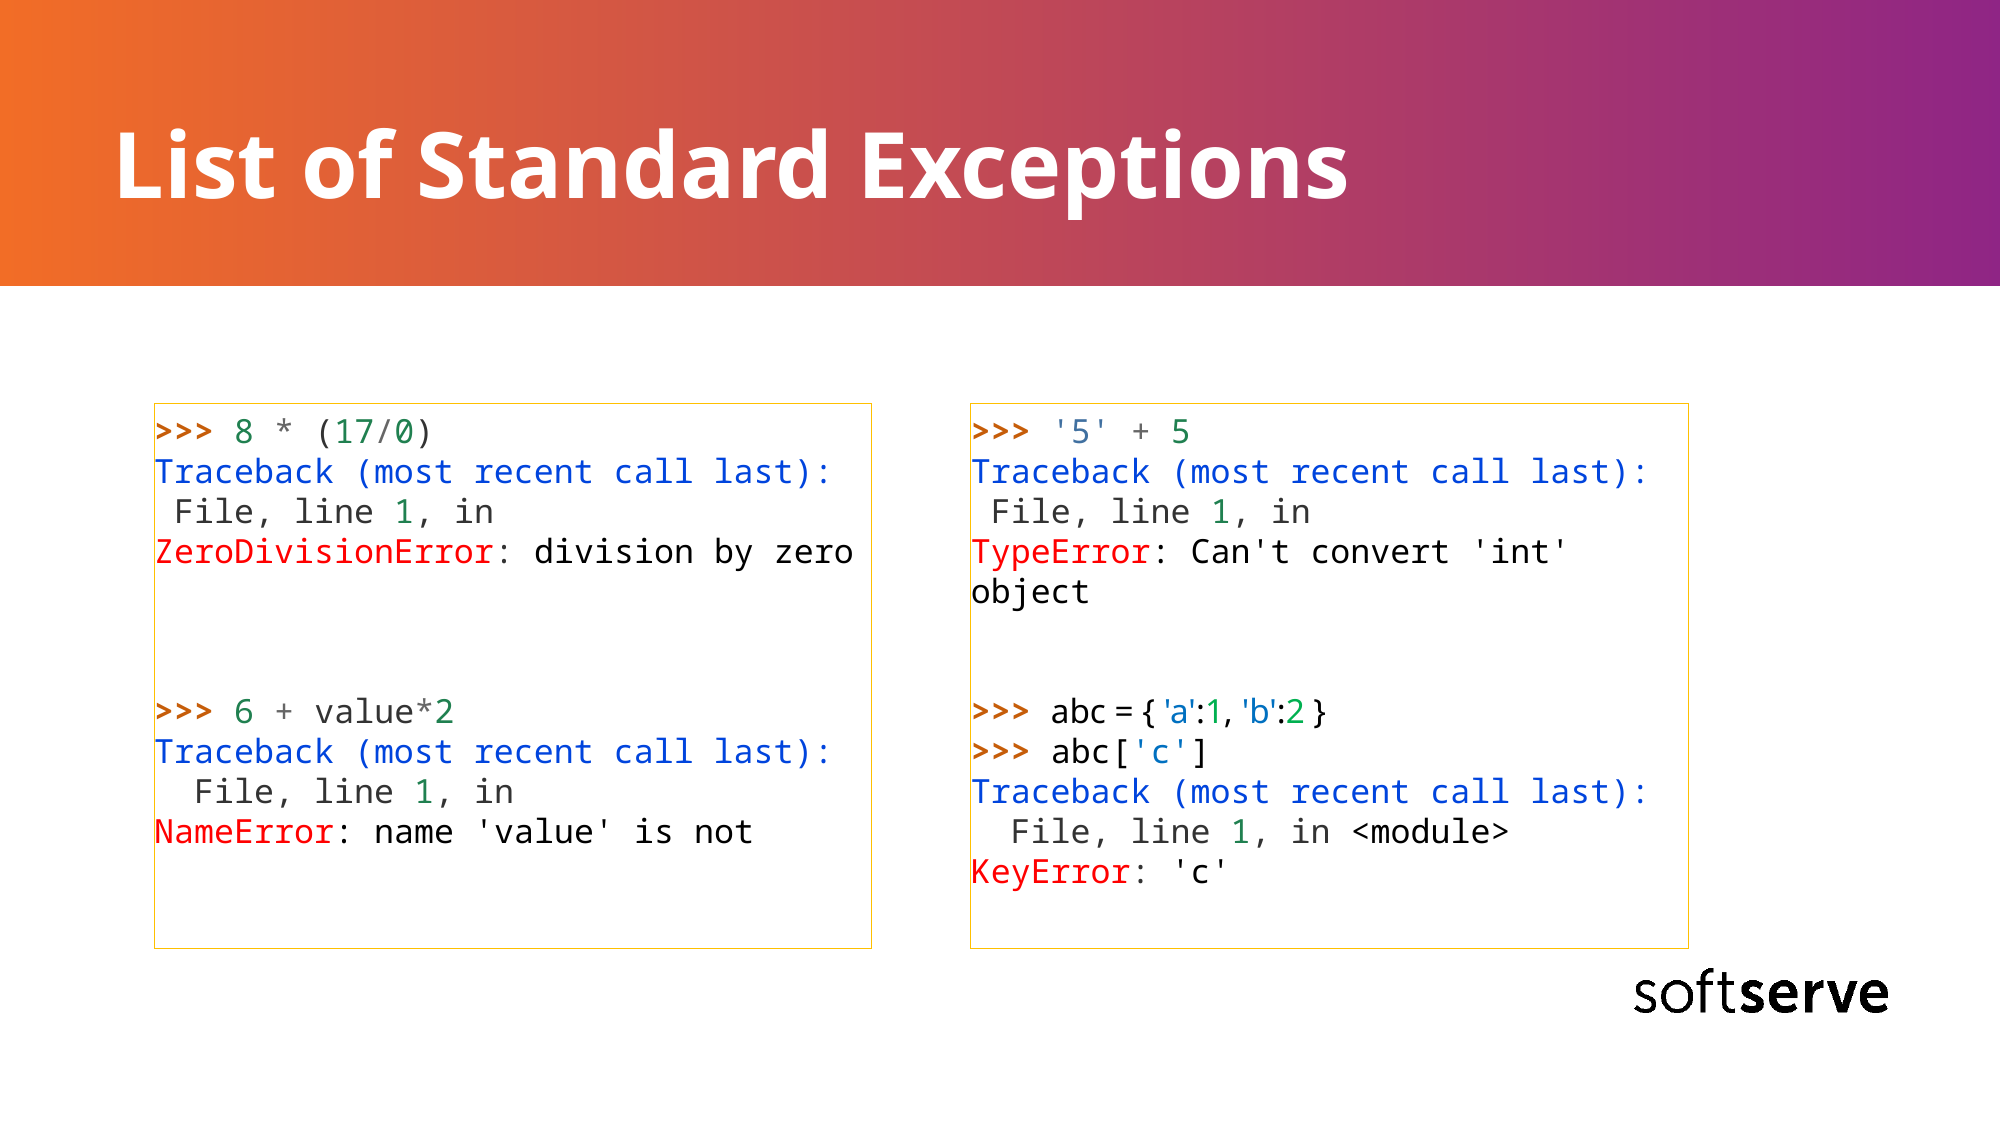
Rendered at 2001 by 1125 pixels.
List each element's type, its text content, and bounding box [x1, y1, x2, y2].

text_box >>> '5' + 5 Traceback (most recent call last): File, line 1, in <module> TypeError: Can't convert 'int' object tompl Ic itly >>> abc = { 'a':1, 'b':2 } >>> abc['c'] Traceback (most recent call last): File, line 1, in <module> KeyError: 'c' [970, 403, 1689, 949]
picture [1634, 968, 1888, 1013]
title List of Standard Exceptions [112, 112, 1888, 225]
list >>> 8 * (17/0) Traceback (most recent call last): File, line 1, in <module> ZeroDivisionError: division by zero >>> 6 + value*2 Traceback (most recent call last): File, line 1, in <module> NameError: name 'value' is not defined [154, 403, 872, 949]
